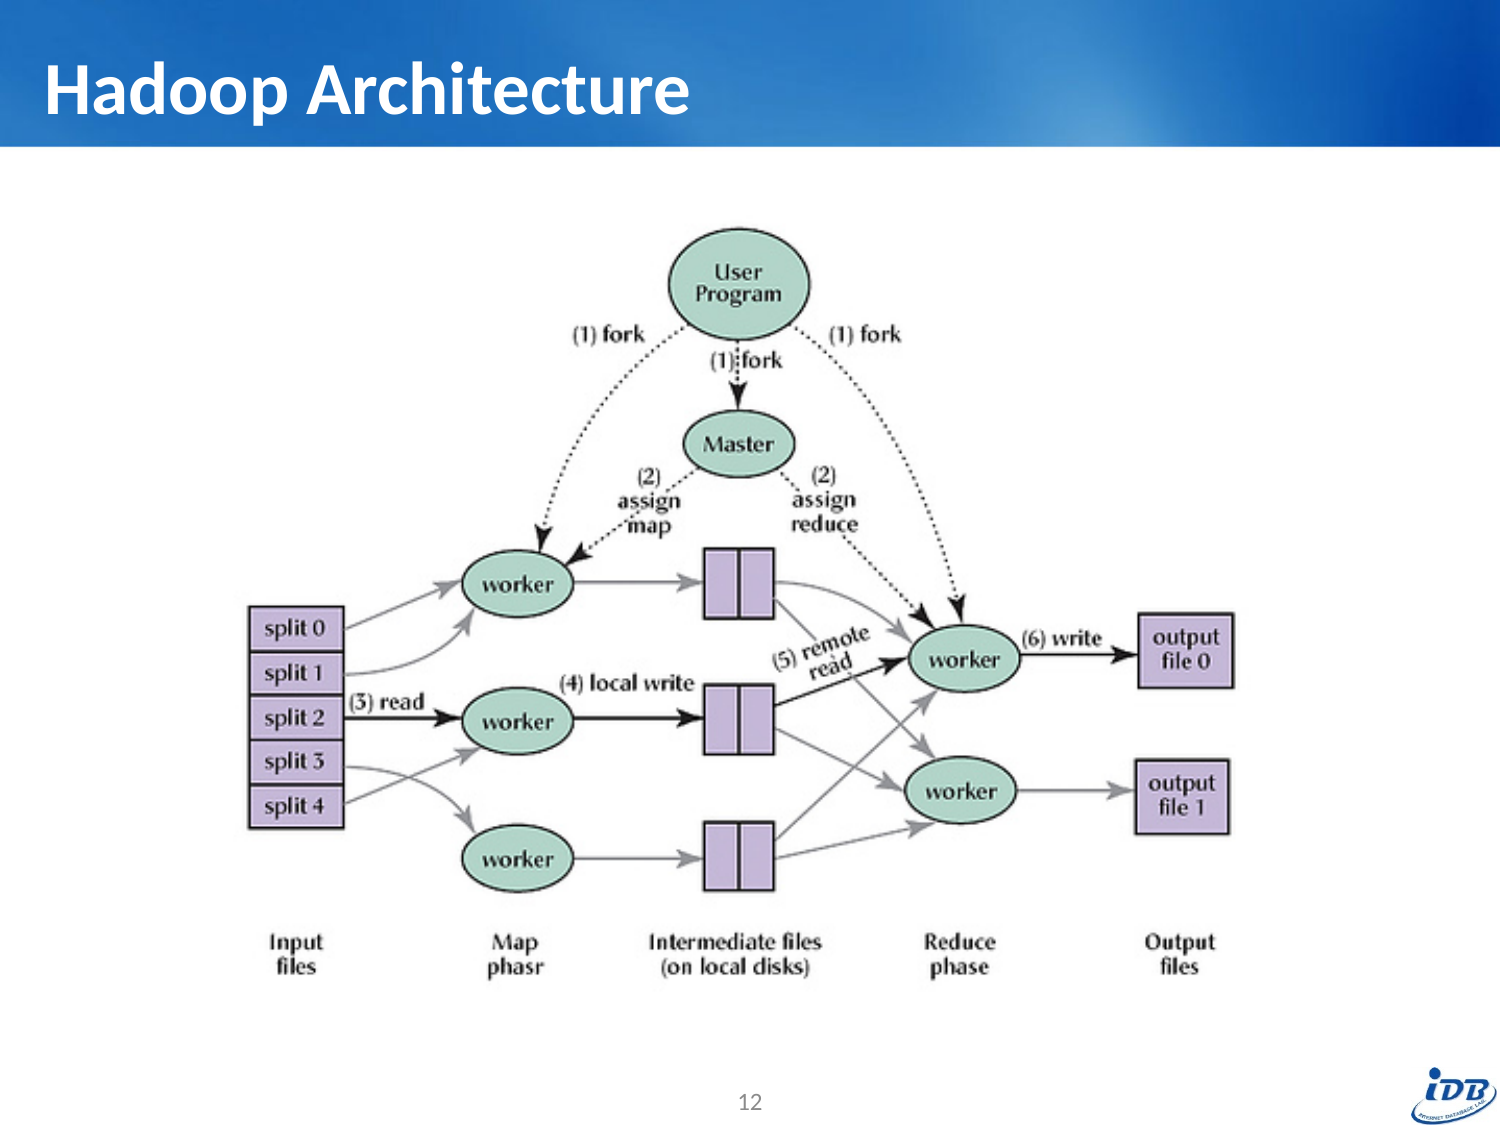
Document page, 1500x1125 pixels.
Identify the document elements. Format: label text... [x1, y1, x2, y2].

picture [0, 0, 1500, 1125]
title Hadoop Architecture [29, 19, 1471, 149]
slide_number 12 [684, 1082, 816, 1118]
